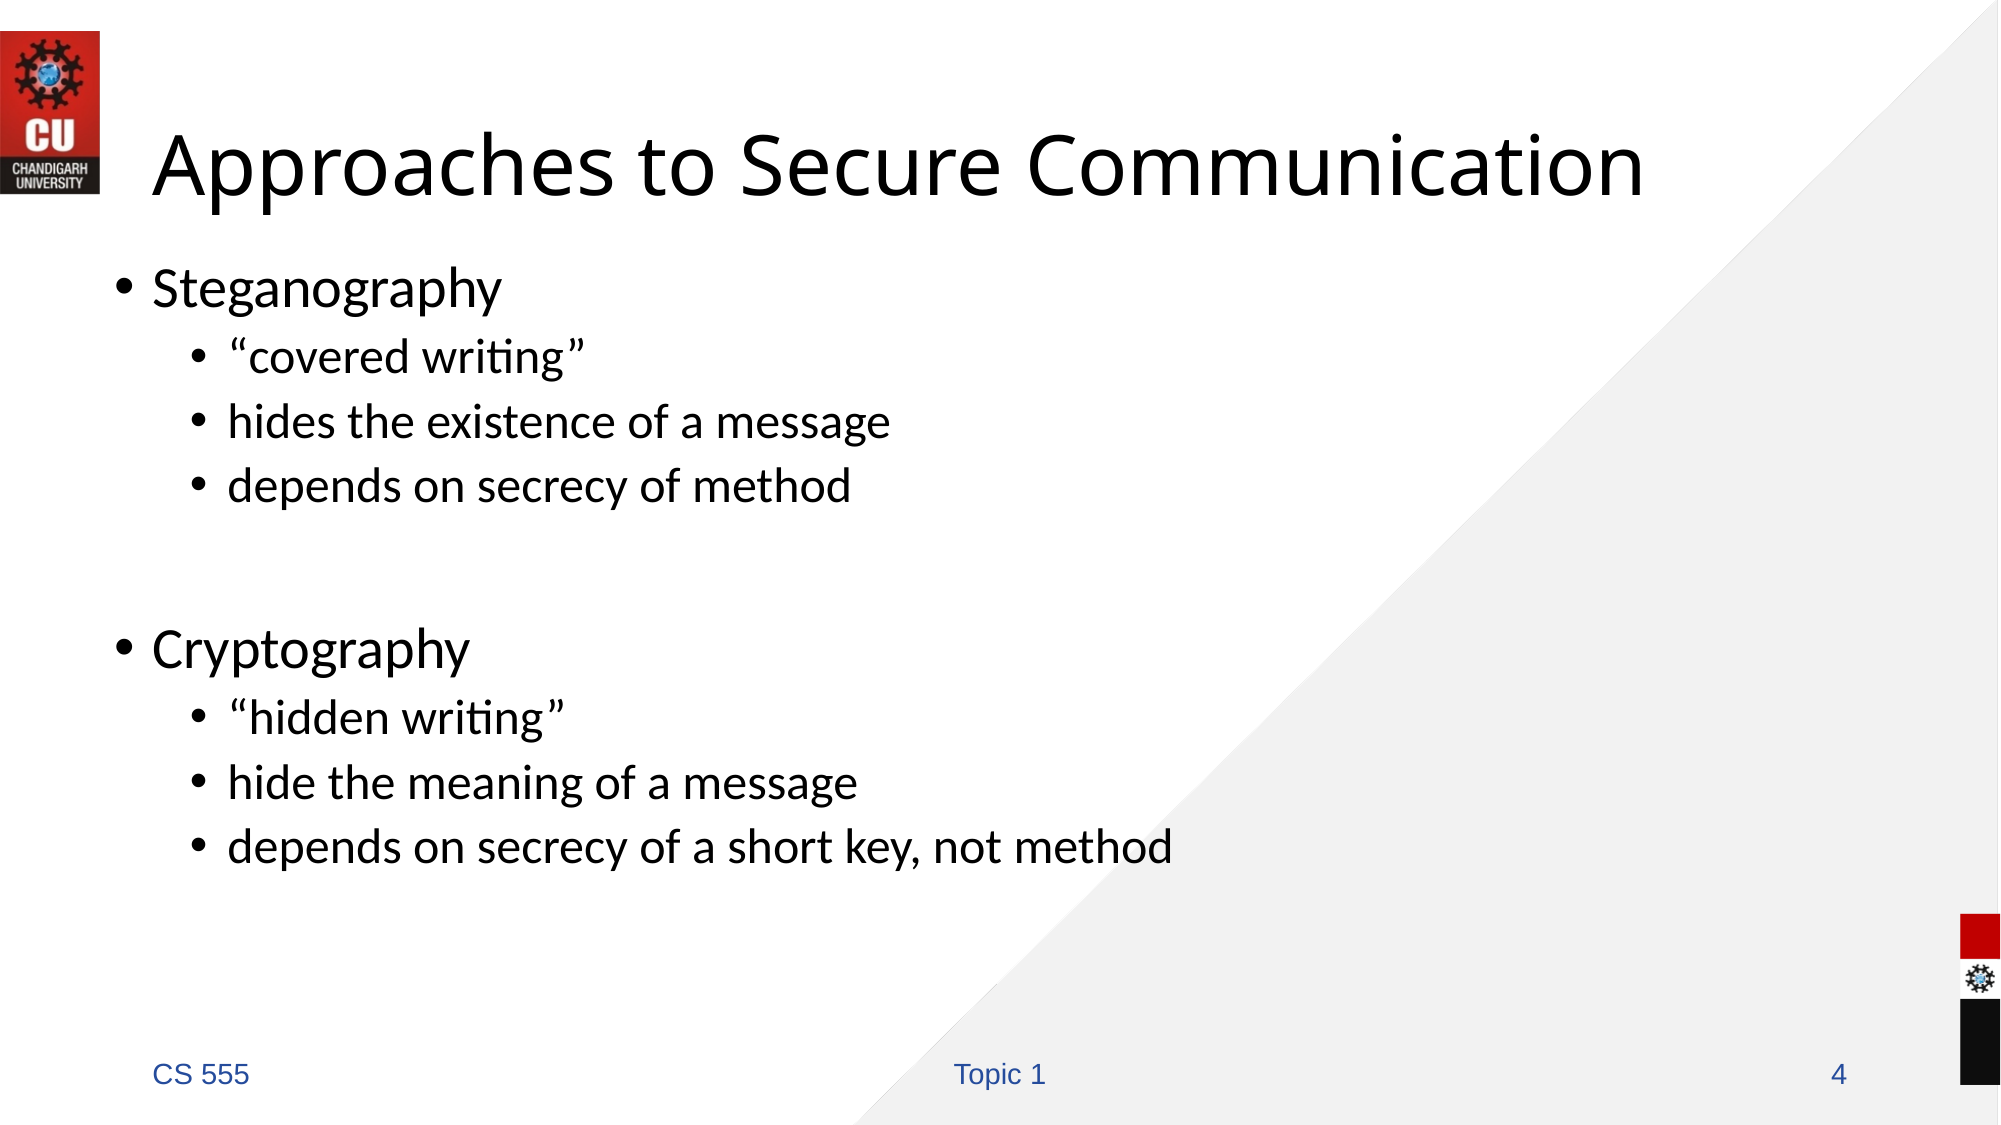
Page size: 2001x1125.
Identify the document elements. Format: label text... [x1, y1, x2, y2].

list Steganography “covered writing” hides the existence of a message depends on secrecy of method Cryptography “hidden writing” hide the meaning of a message depends on secrecy of a short key, not method [99, 249, 1917, 1013]
title Approaches to Secure Communication [137, 59, 1863, 249]
slide_number 4 [1412, 1042, 1863, 1103]
footer Topic 1 [662, 1042, 1338, 1103]
slide_number CS 555 [137, 1042, 588, 1103]
picture [0, 0, 2001, 1125]
